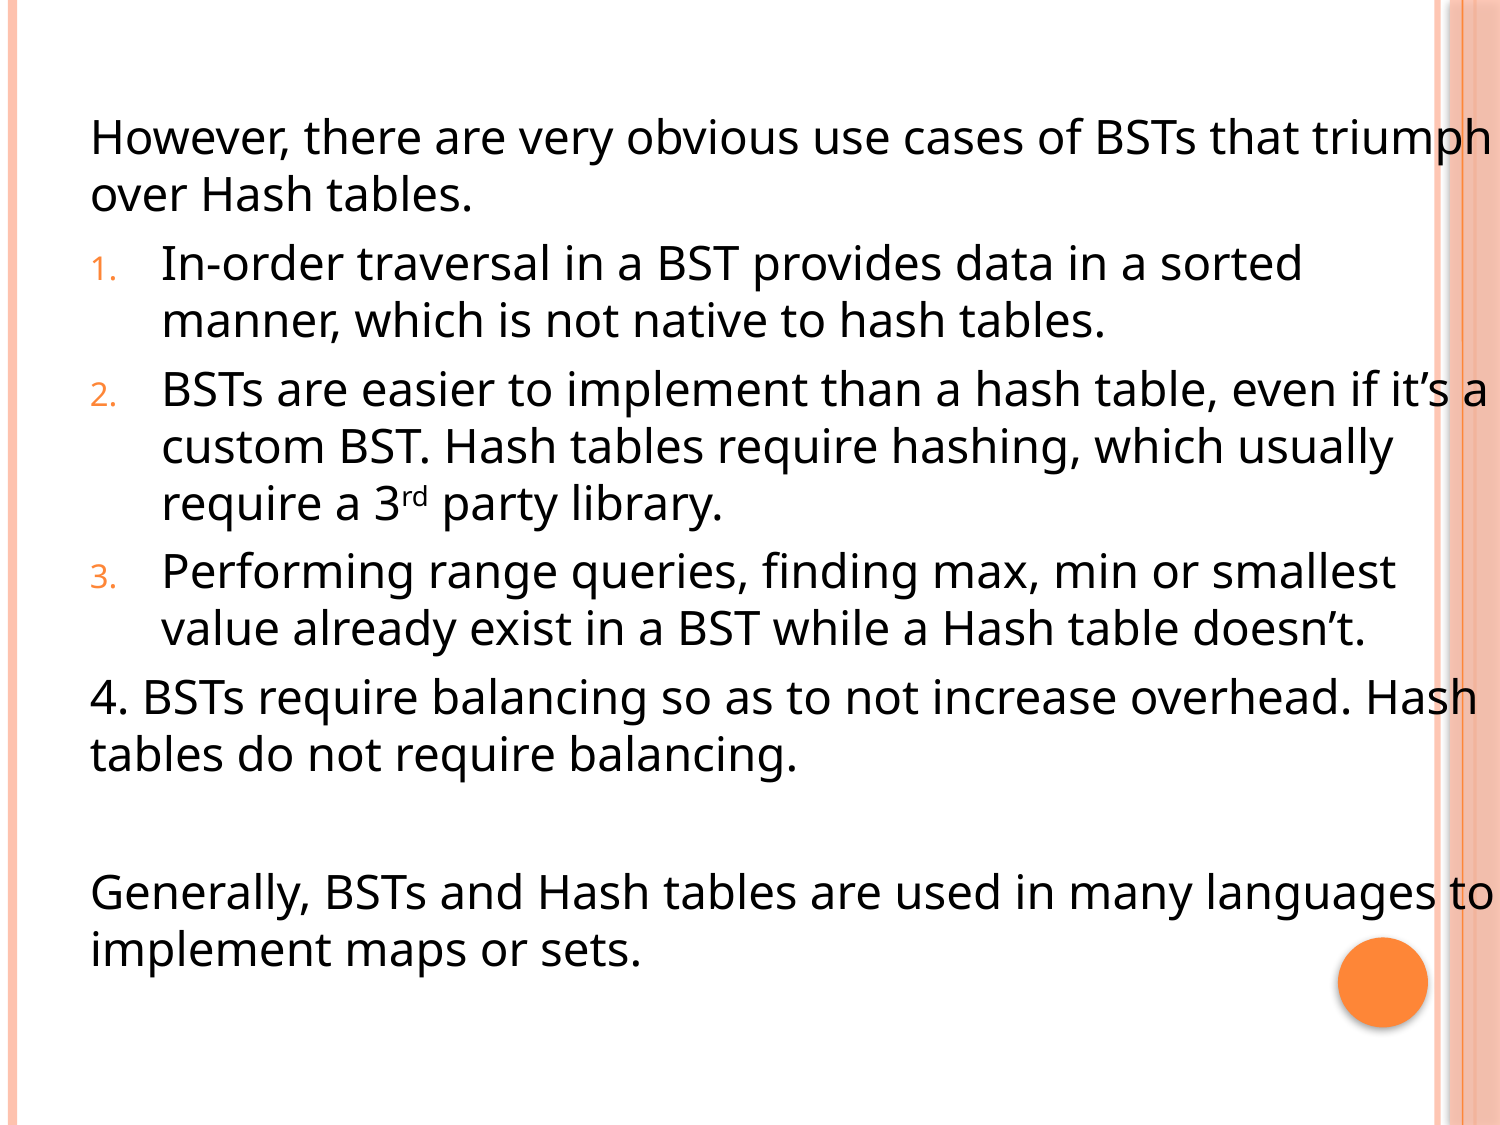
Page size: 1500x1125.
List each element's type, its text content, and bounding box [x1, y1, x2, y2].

list However, there are very obvious use cases of BSTs that triumph over Hash tables. In-order traversal in a BST provides data in a sorted manner, which is not native to hash tables. BSTs are easier to implement than a hash table, even if it’s a custom BST. Hash tables require hashing, which usually require a 3rd party library. Performing range queries, finding max, min or smallest value already exist in a BST while a Hash table doesn’t. 4. BSTs require balancing so as to not increase overhead. Hash tables do not require balancing. Generally, BSTs and Hash tables are used in many languages to implement maps or sets. [75, 99, 1500, 988]
